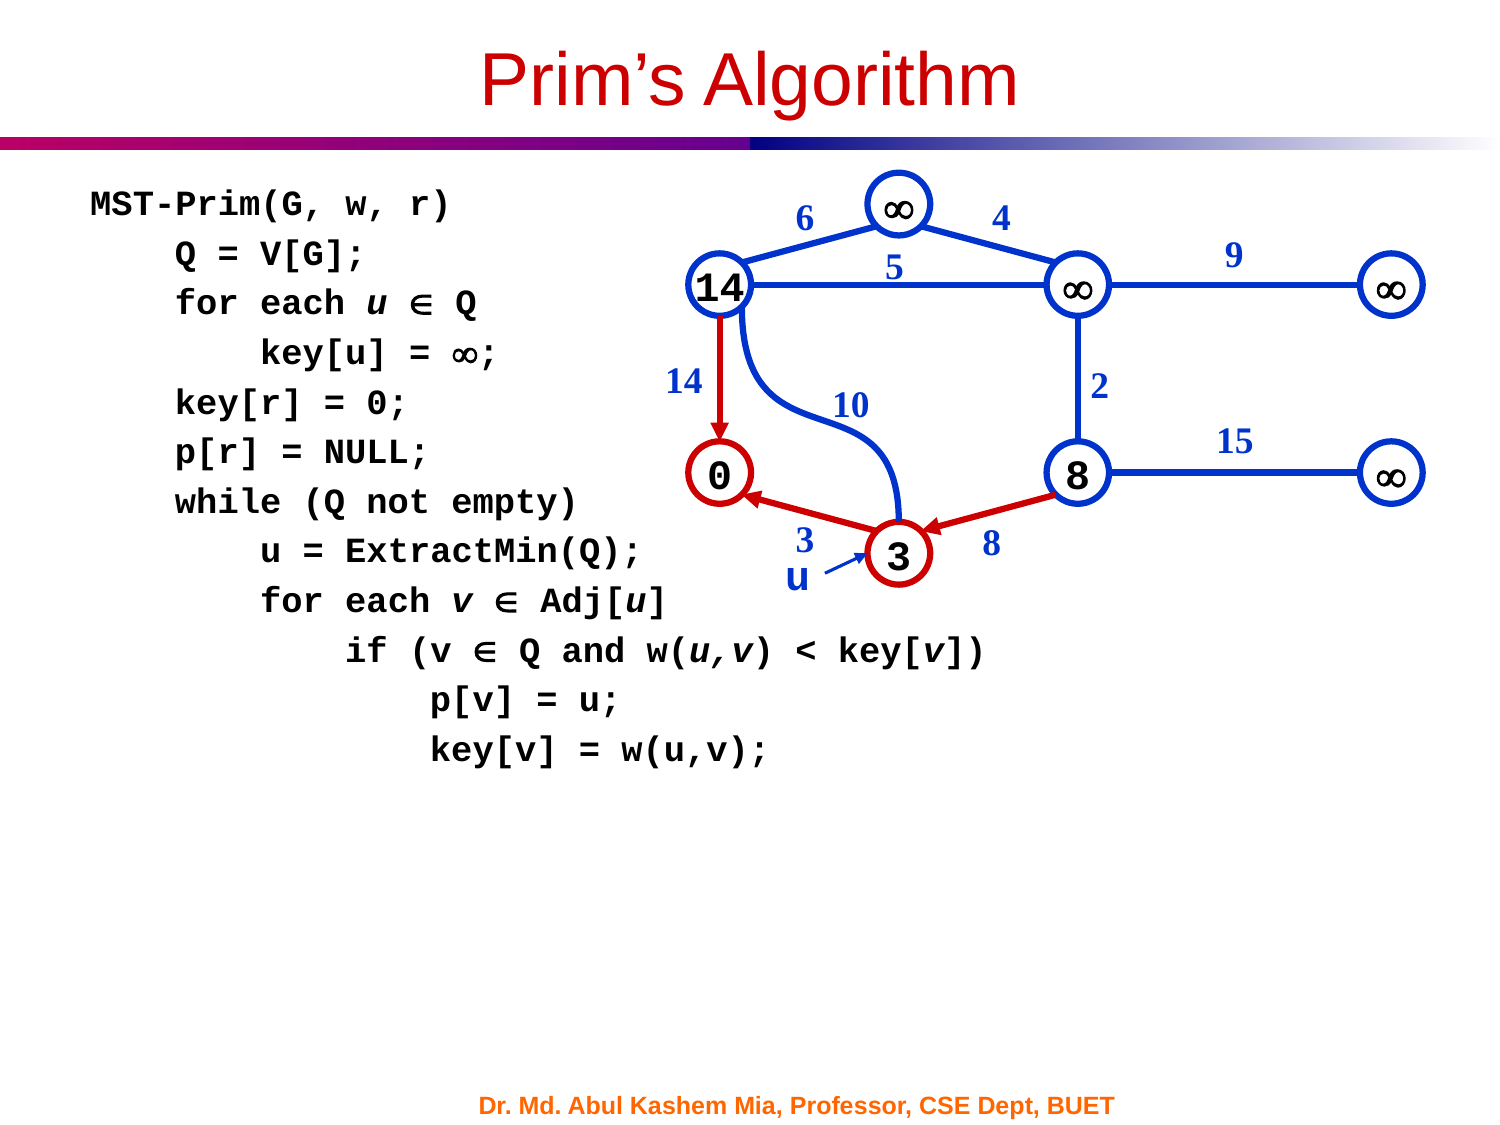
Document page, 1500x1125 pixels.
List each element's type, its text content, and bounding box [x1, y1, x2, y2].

text_box  [867, 172, 931, 235]
title Prim’s Algorithm [74, 37, 1426, 114]
text_box  [1046, 253, 1109, 316]
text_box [824, 553, 865, 574]
text_box 0 [688, 443, 733, 504]
text_box 3 [867, 522, 931, 585]
text_box 3 [780, 537, 830, 551]
list MST-Prim(G, w, r) Q = V[G]; for each u  Q key[u] = ; key[r] = 0; p[r] = NULL; while (Q not empty) u = ExtractMin(Q); for each v  Adj[u] if (v  Q and w(u,v) < key[v]) p[v] = u; key[v] = w(u,v); [75, 172, 1425, 886]
text_box 2 [1082, 353, 1125, 414]
text_box  [1360, 441, 1423, 504]
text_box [741, 228, 877, 261]
text_box 8 [967, 537, 1016, 571]
text_box 8 [1046, 441, 1109, 504]
text_box u [769, 540, 825, 606]
text_box 6 [780, 185, 830, 226]
text_box 14 [688, 253, 751, 316]
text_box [714, 335, 926, 494]
text_box 5 [870, 235, 919, 283]
text_box  [1360, 253, 1423, 316]
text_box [920, 228, 1056, 261]
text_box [920, 496, 1056, 530]
text_box 14 [650, 348, 709, 409]
text_box 4 [977, 185, 1026, 226]
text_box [741, 501, 877, 530]
text_box 9 [1210, 222, 1259, 283]
text_box 15 [1201, 408, 1269, 469]
